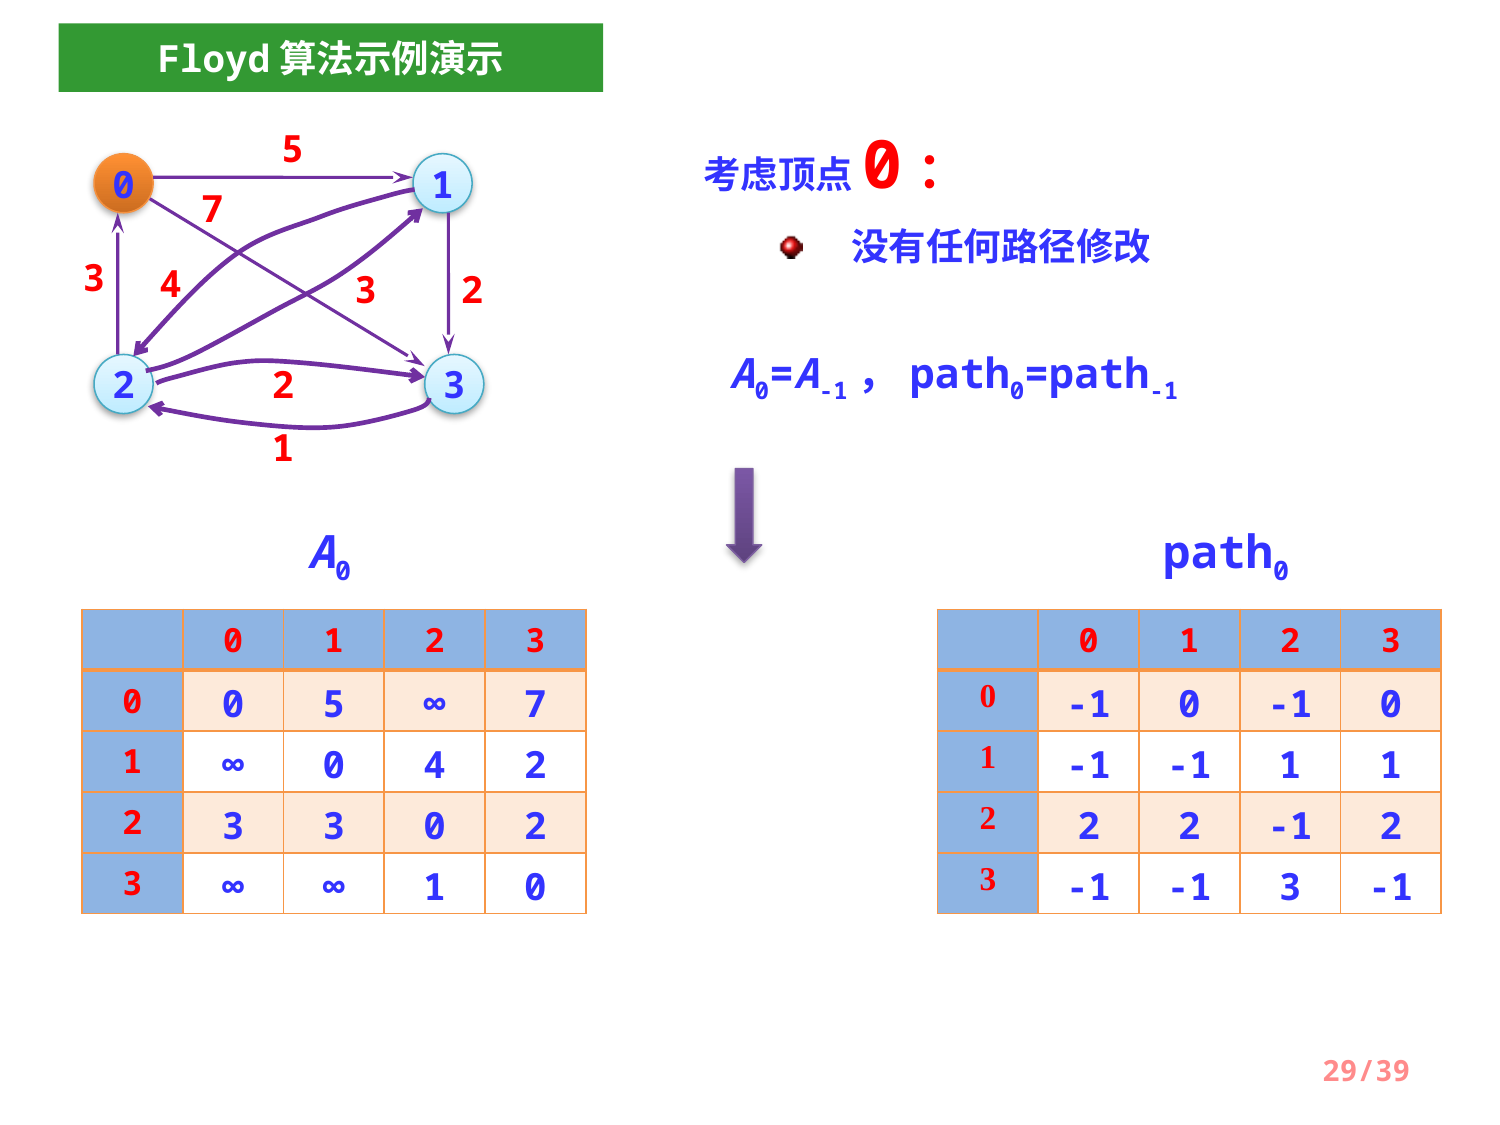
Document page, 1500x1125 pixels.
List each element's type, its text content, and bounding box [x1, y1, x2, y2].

text_box 没有任何路径修改 [761, 215, 1219, 276]
table_cell -1 [1341, 854, 1440, 913]
text_box 5 [257, 117, 329, 152]
table_cell ∞ [184, 732, 283, 791]
table_cell 7 [486, 672, 585, 730]
table_cell 2 [1140, 793, 1239, 852]
table_cell 3 [938, 854, 1037, 913]
table_cell 2 [1039, 793, 1138, 852]
table_cell 3 [184, 793, 283, 852]
text_box A0=A-1，path0=path-1 [714, 339, 1254, 412]
text_box 考虑顶点0： [703, 121, 1037, 202]
table_cell 0 [1341, 672, 1440, 730]
table_cell 0 [184, 672, 283, 730]
table_cell 0 [284, 732, 383, 791]
text_box A0 [292, 515, 399, 593]
table_cell 3 [83, 854, 182, 913]
table_header 1 [284, 610, 383, 668]
table_cell ∞ [385, 672, 484, 730]
table_cell 2 [486, 793, 585, 852]
table_header 0 [184, 610, 283, 668]
table_cell 2 [486, 732, 585, 791]
text_box Floyd算法示例演示 [58, 23, 604, 92]
table_cell -1 [1140, 732, 1239, 791]
table_header 2 [385, 610, 484, 668]
table_header 1 [1140, 610, 1239, 668]
table_cell 1 [938, 732, 1037, 791]
table_header 3 [1341, 610, 1440, 668]
table_header 2 [1241, 610, 1340, 668]
table_header 0 [1039, 610, 1138, 668]
table_cell 2 [1341, 793, 1440, 852]
table_header [938, 610, 1037, 668]
table_cell 0 [938, 672, 1037, 730]
table_cell 1 [385, 854, 484, 913]
text_box [725, 467, 763, 563]
table_cell 3 [1241, 854, 1340, 913]
table_cell 1 [1241, 732, 1340, 791]
table_cell -1 [1039, 672, 1138, 730]
picture [776, 232, 803, 259]
table_cell 0 [83, 672, 182, 730]
slide_number 29/39 [1074, 1042, 1425, 1103]
table_cell 5 [284, 672, 383, 730]
table_cell 0 [1140, 672, 1239, 730]
table_cell 3 [284, 793, 383, 852]
text_box path0 [1148, 515, 1313, 593]
table_cell -1 [1039, 732, 1138, 791]
table_cell 1 [83, 732, 182, 791]
table_cell ∞ [284, 854, 383, 913]
table_cell 1 [1341, 732, 1440, 791]
table_cell 2 [83, 793, 182, 852]
table_cell -1 [1039, 854, 1138, 913]
table_cell ∞ [184, 854, 283, 913]
table_cell -1 [1241, 672, 1340, 730]
table_cell -1 [1241, 793, 1340, 852]
table_header 3 [486, 610, 585, 668]
table_cell 4 [385, 732, 484, 791]
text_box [58, 153, 508, 478]
table_header [83, 610, 182, 668]
table_cell 0 [385, 793, 484, 852]
table_cell -1 [1140, 854, 1239, 913]
table_cell 2 [938, 793, 1037, 852]
table_cell 0 [486, 854, 585, 913]
